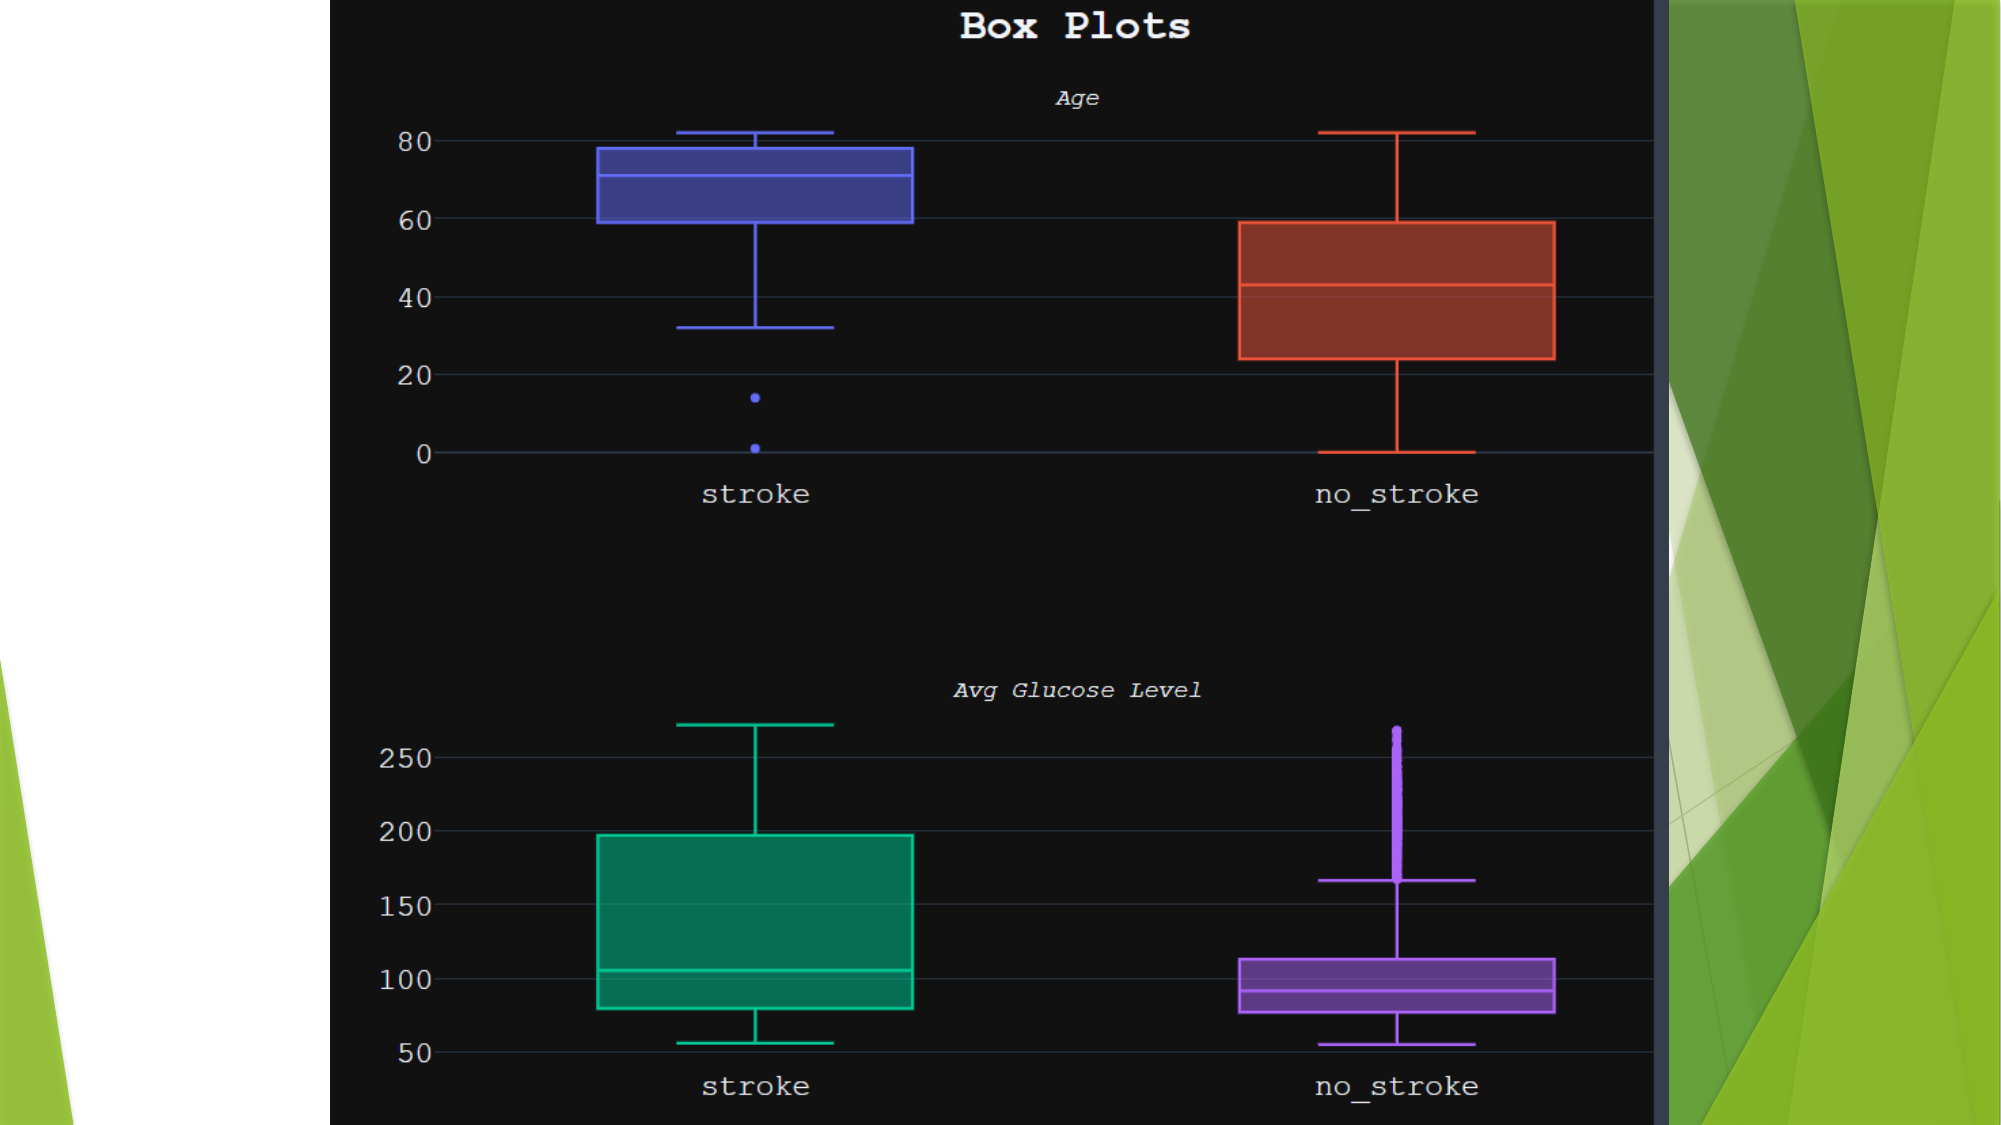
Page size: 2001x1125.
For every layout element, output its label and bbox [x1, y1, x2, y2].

picture [330, 0, 1670, 1125]
